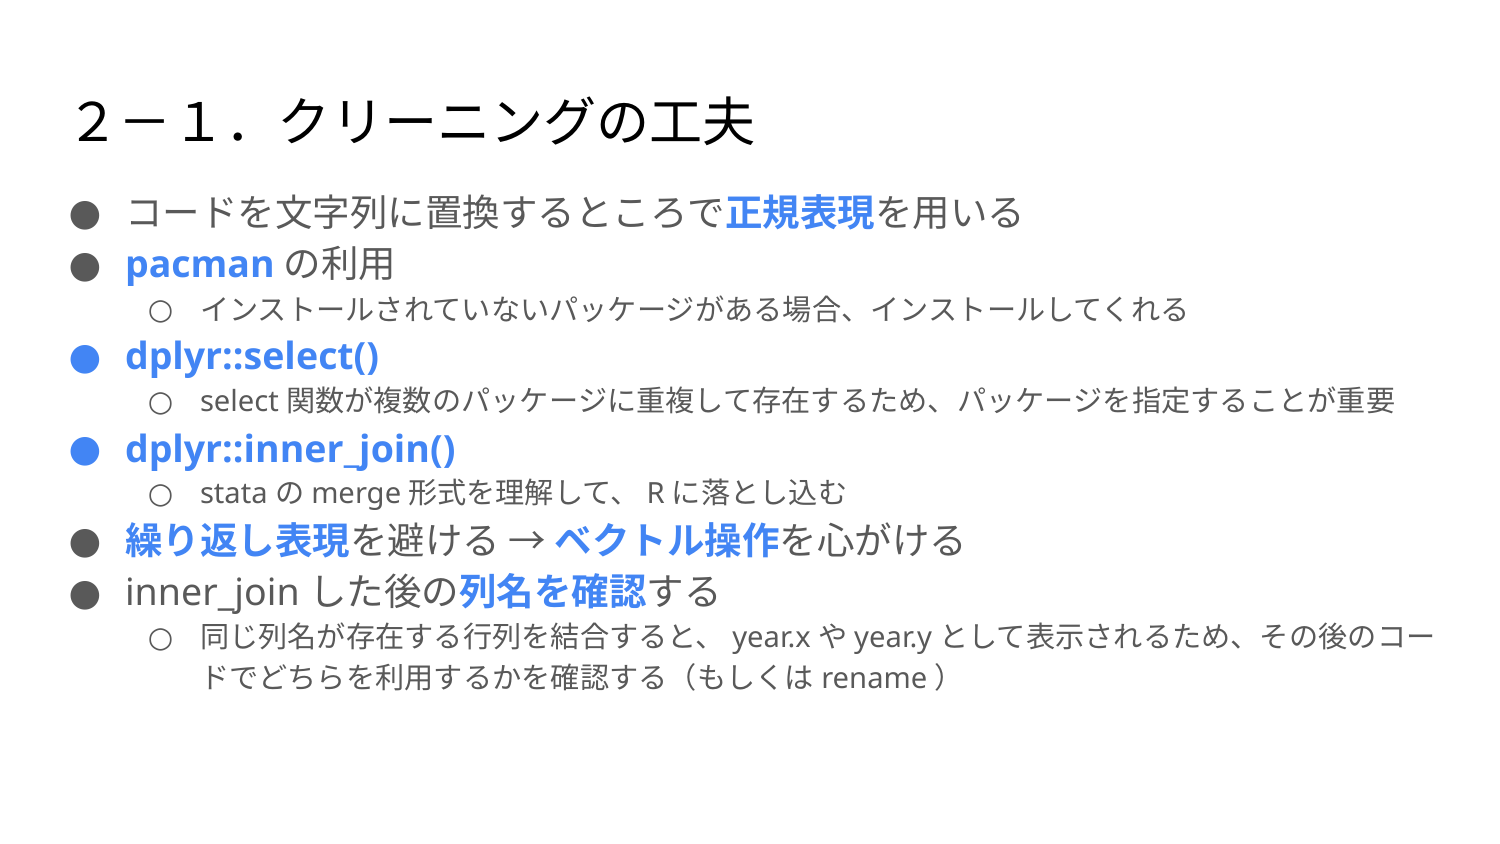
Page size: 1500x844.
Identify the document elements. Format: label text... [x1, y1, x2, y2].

list コードを文字列に置換するところで正規表現を用いる pacmanの利用 インストールされていないパッケージがある場合、インストールしてくれる dplyr::select() select関数が複数のパッケージに重複して存在するため、パッケージを指定することが重要 dplyr::inner_join() stataのmerge形式を理解して、Rに落とし込む 繰り返し表現を避ける → ベクトル操作を心がける inner_joinした後の列名を確認する 同じ列名が存在する行列を結合すると、year.xやyear.yとして表示されるため、その後のコードでどちらを利用するかを確認する（もしくはrename） [35, 166, 1465, 818]
title ２－１．クリーニングの工夫 [51, 72, 1449, 166]
